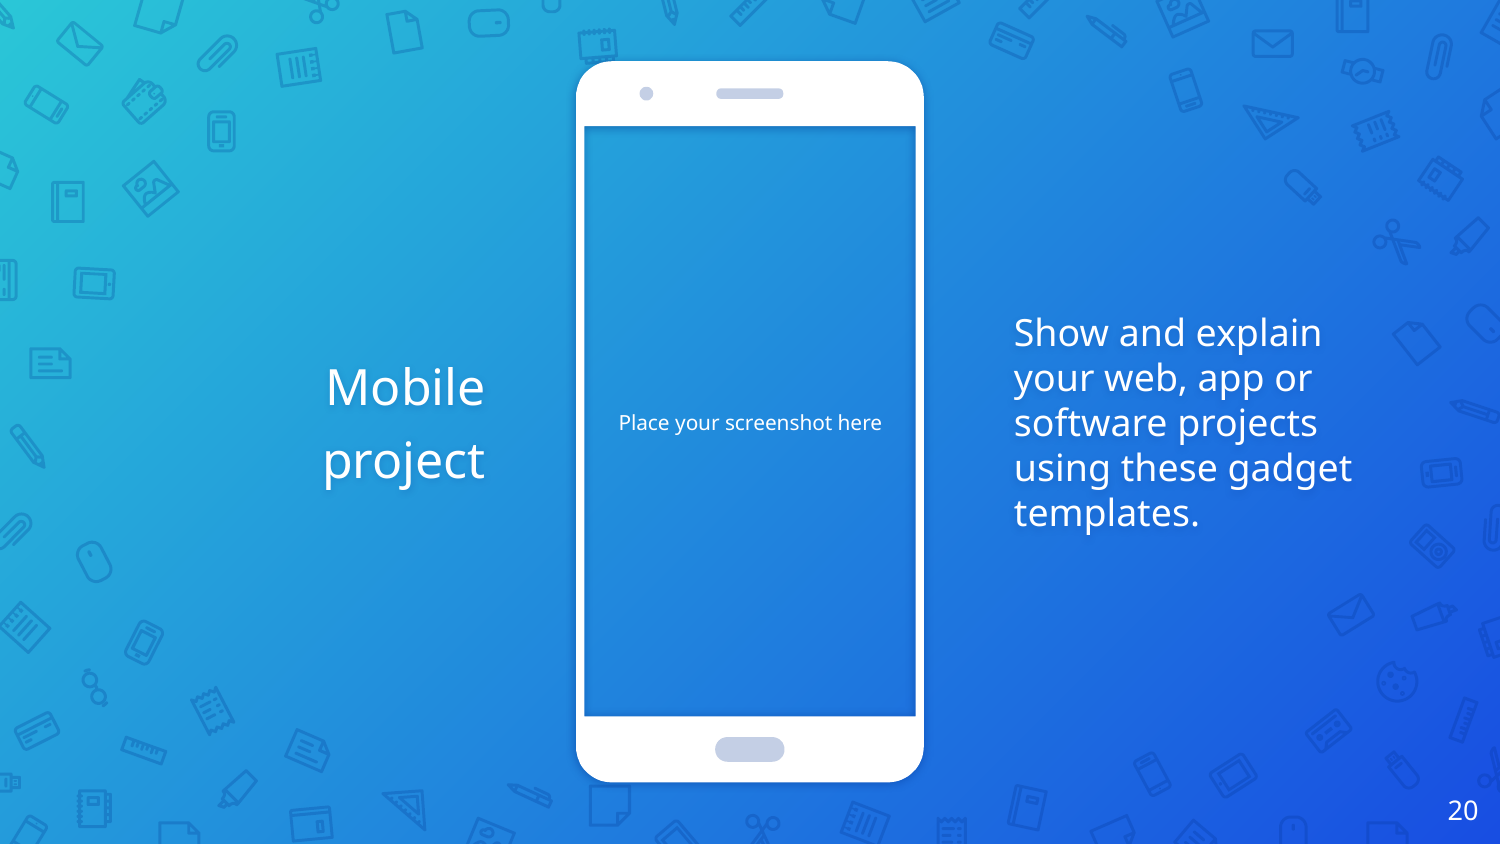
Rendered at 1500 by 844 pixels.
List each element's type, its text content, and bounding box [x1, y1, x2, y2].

slide_number 20 [1403, 779, 1494, 844]
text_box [575, 60, 925, 783]
list Mobile project [112, 217, 502, 627]
list Show and explain your web, app or software projects using these gadget templates. [998, 217, 1388, 627]
